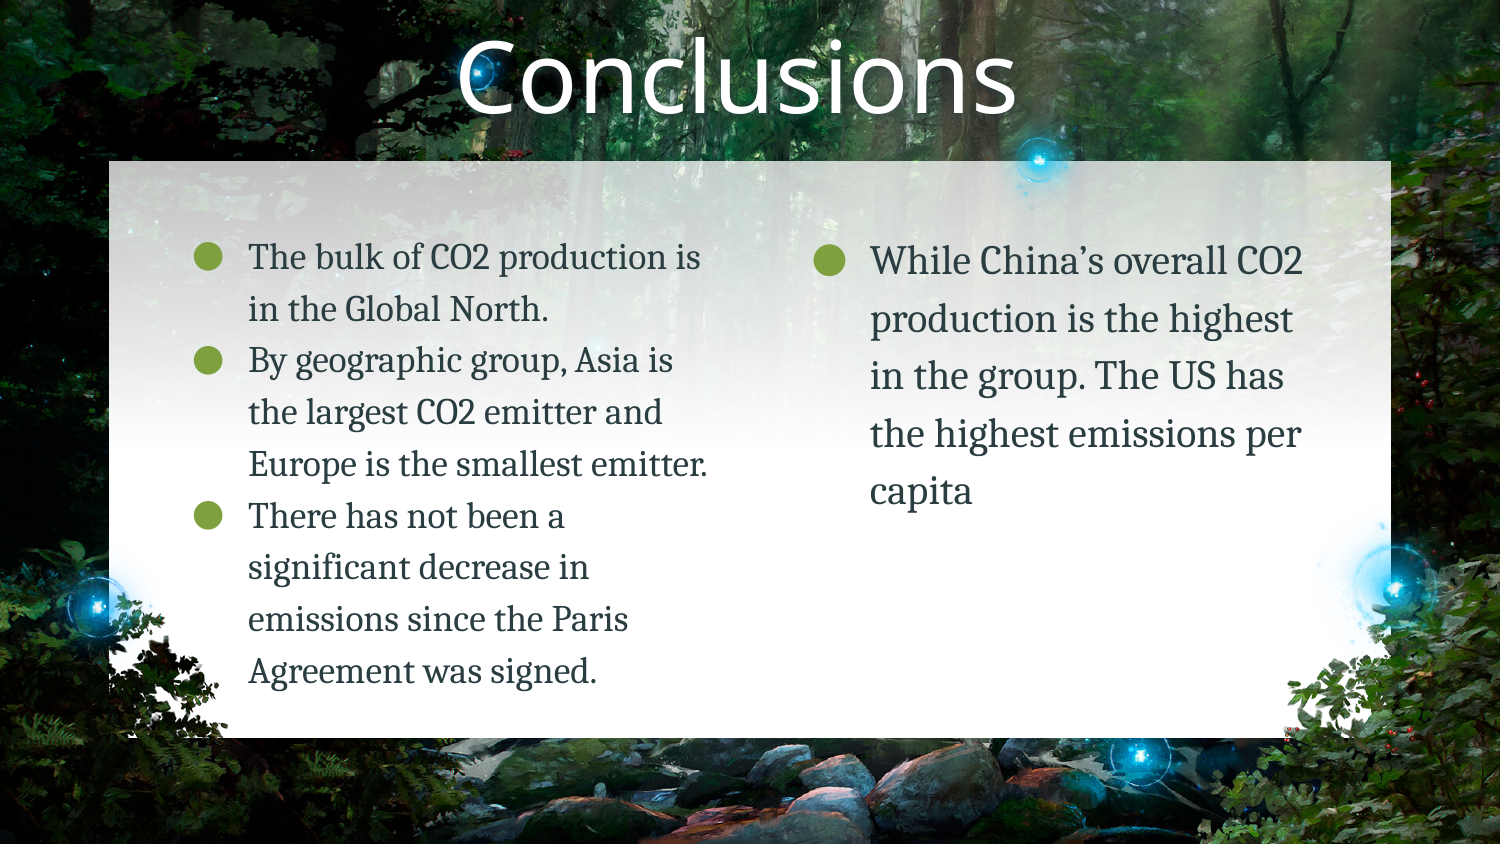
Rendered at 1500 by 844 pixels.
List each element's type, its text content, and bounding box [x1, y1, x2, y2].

list The bulk of CO2 production is in the Global North. By geographic group, Asia is the largest CO2 emitter and Europe is the smallest emitter. There has not been a significant decrease in emissions since the Paris Agreement was signed. [173, 225, 713, 674]
picture [0, 0, 1500, 844]
list While China’s overall CO2 production is the highest in the group. The US has the highest emissions per capita [794, 225, 1334, 674]
title Conclusions [121, 0, 1379, 136]
